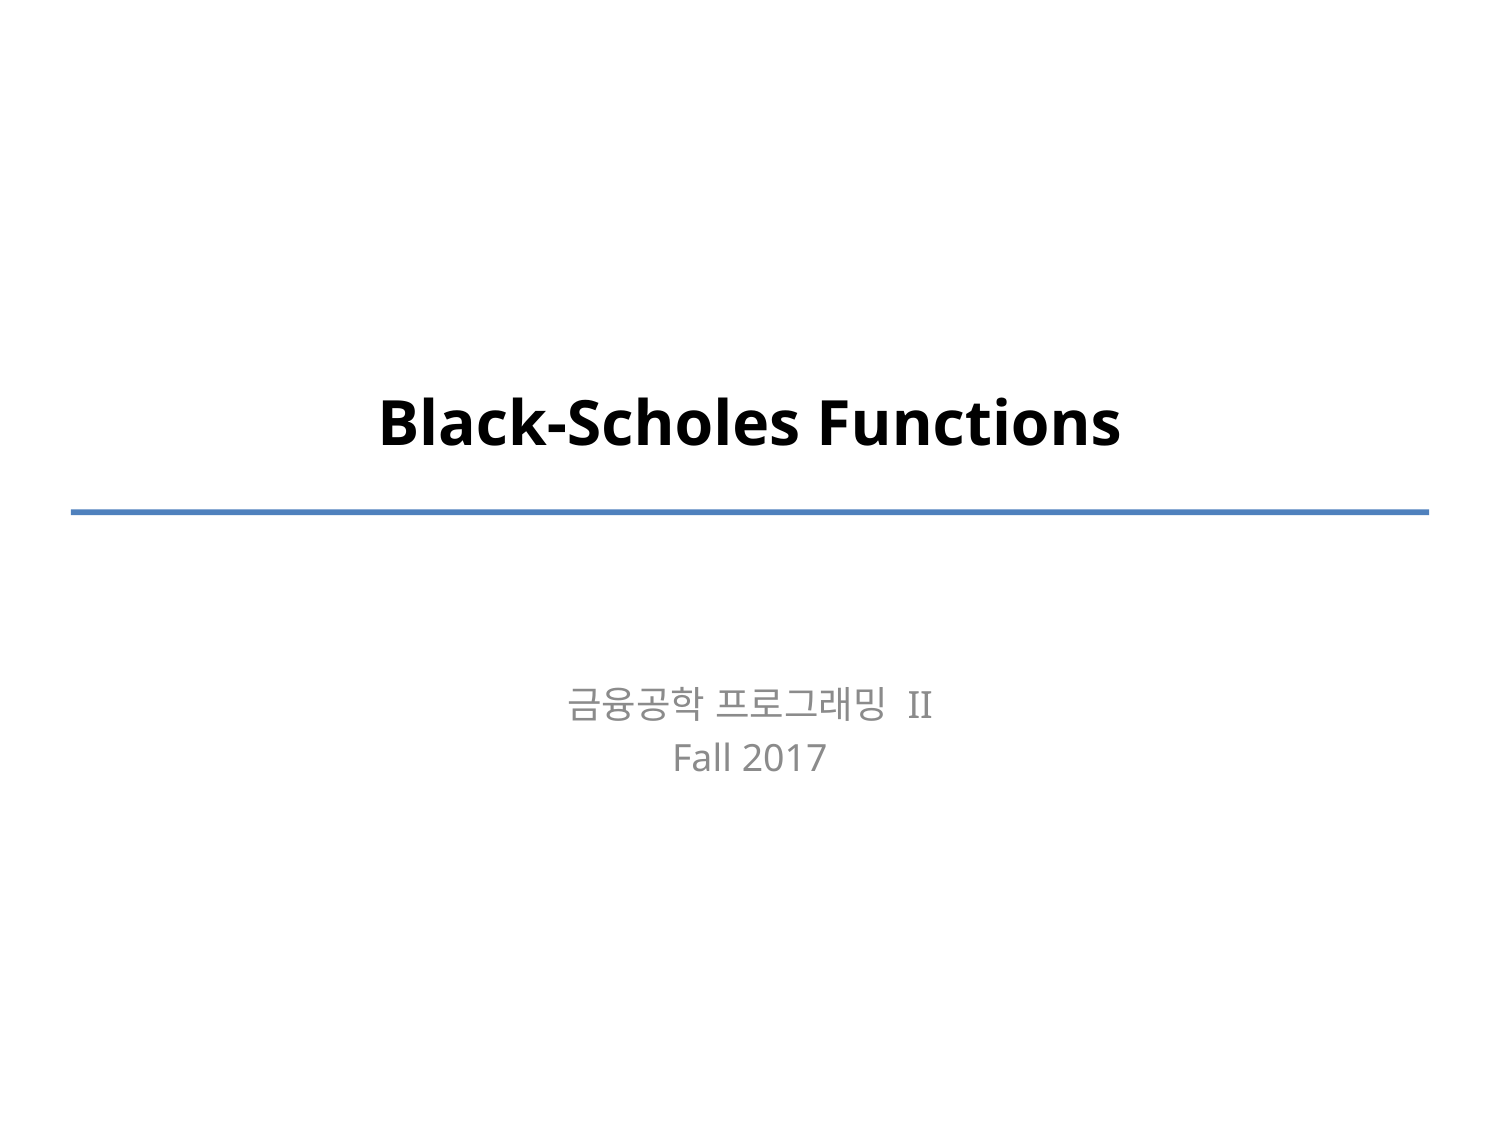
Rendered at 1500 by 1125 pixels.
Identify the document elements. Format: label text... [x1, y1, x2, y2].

subtitle 금융공학 프로그래밍 II Fall 2017 [225, 621, 1275, 787]
title Black-Scholes Functions [112, 326, 1388, 507]
text_box [69, 507, 1431, 517]
